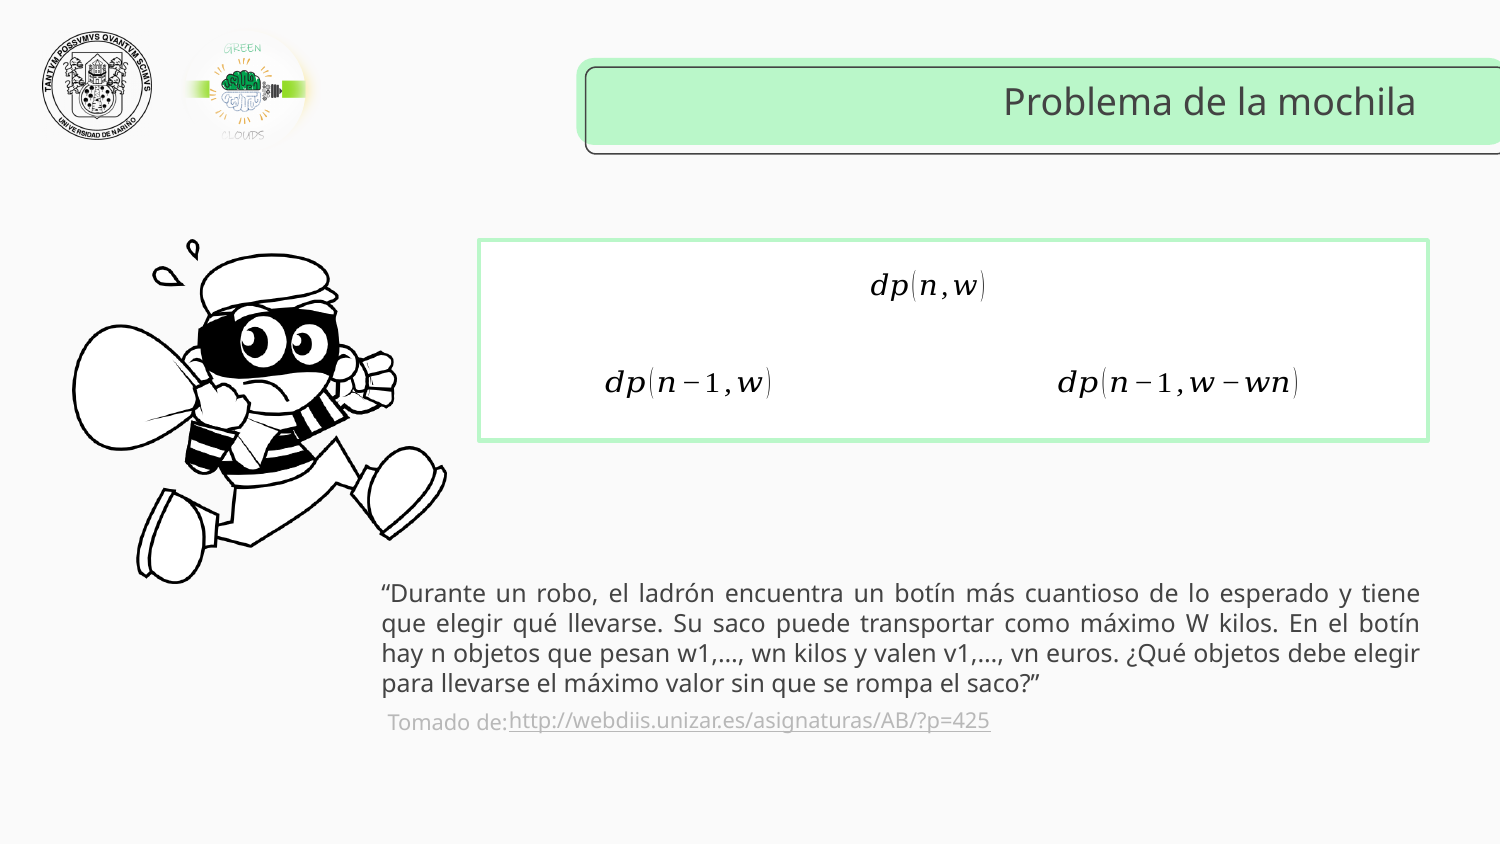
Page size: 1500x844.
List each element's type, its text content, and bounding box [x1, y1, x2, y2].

text_box [477, 238, 1430, 443]
picture [42, 31, 152, 141]
picture [175, 23, 327, 156]
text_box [347, 683, 1026, 760]
title Problema de la mochila [927, 60, 1452, 140]
picture [71, 238, 448, 584]
subtitle “Durante un robo, el ladrón encuentra un botín más cuantioso de lo esperado y tiene que elegir qué llevarse. Su saco puede transportar como máximo W kilos. En el botín hay n objetos que pesan w1,…, wn kilos y valen v1,…, vn euros. ¿Qué objetos debe elegir para llevarse el máximo valor sin que se rompa el saco?” [341, 537, 1438, 738]
